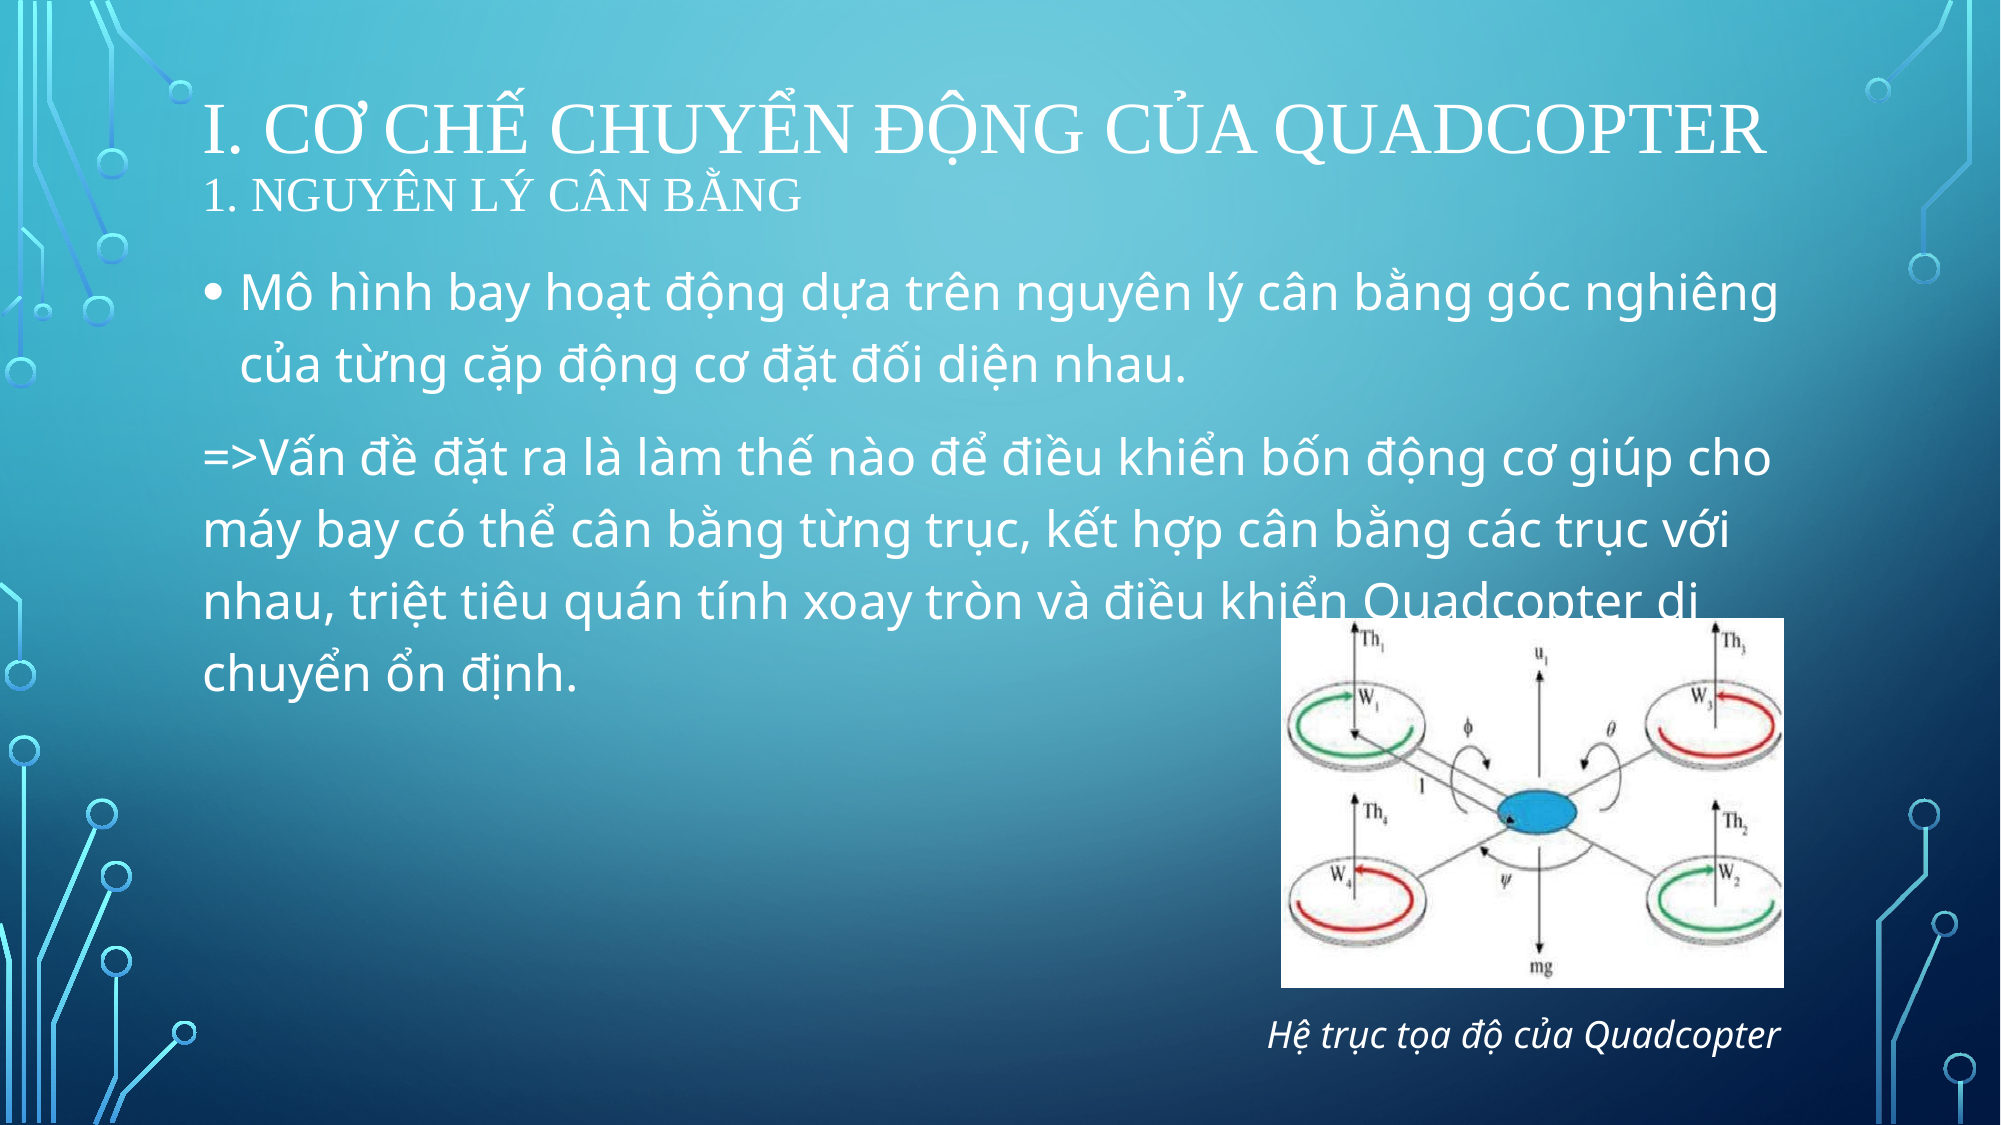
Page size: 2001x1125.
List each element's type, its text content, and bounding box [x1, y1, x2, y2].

text_box Hệ trục tọa độ của Quadcopter [1242, 1003, 1823, 1064]
list Mô hình bay hoạt động dựa trên nguyên lý cân bằng góc nghiêng của từng cặp động cơ đặt đối diện nhau. =>Vấn đề đặt ra là làm thế nào để điều khiển bốn động cơ giúp cho máy bay có thể cân bằng từng trục, kết hợp cân bằng các trục với nhau, triệt tiêu quán tính xoay tròn và điều khiển Quadcopter di chuyển ổn định. [187, 241, 1813, 911]
picture [1281, 618, 1784, 988]
title I. Cơ chế chuyển động của quadcopter 1. nguyên lý cân bằng [187, 71, 1813, 241]
